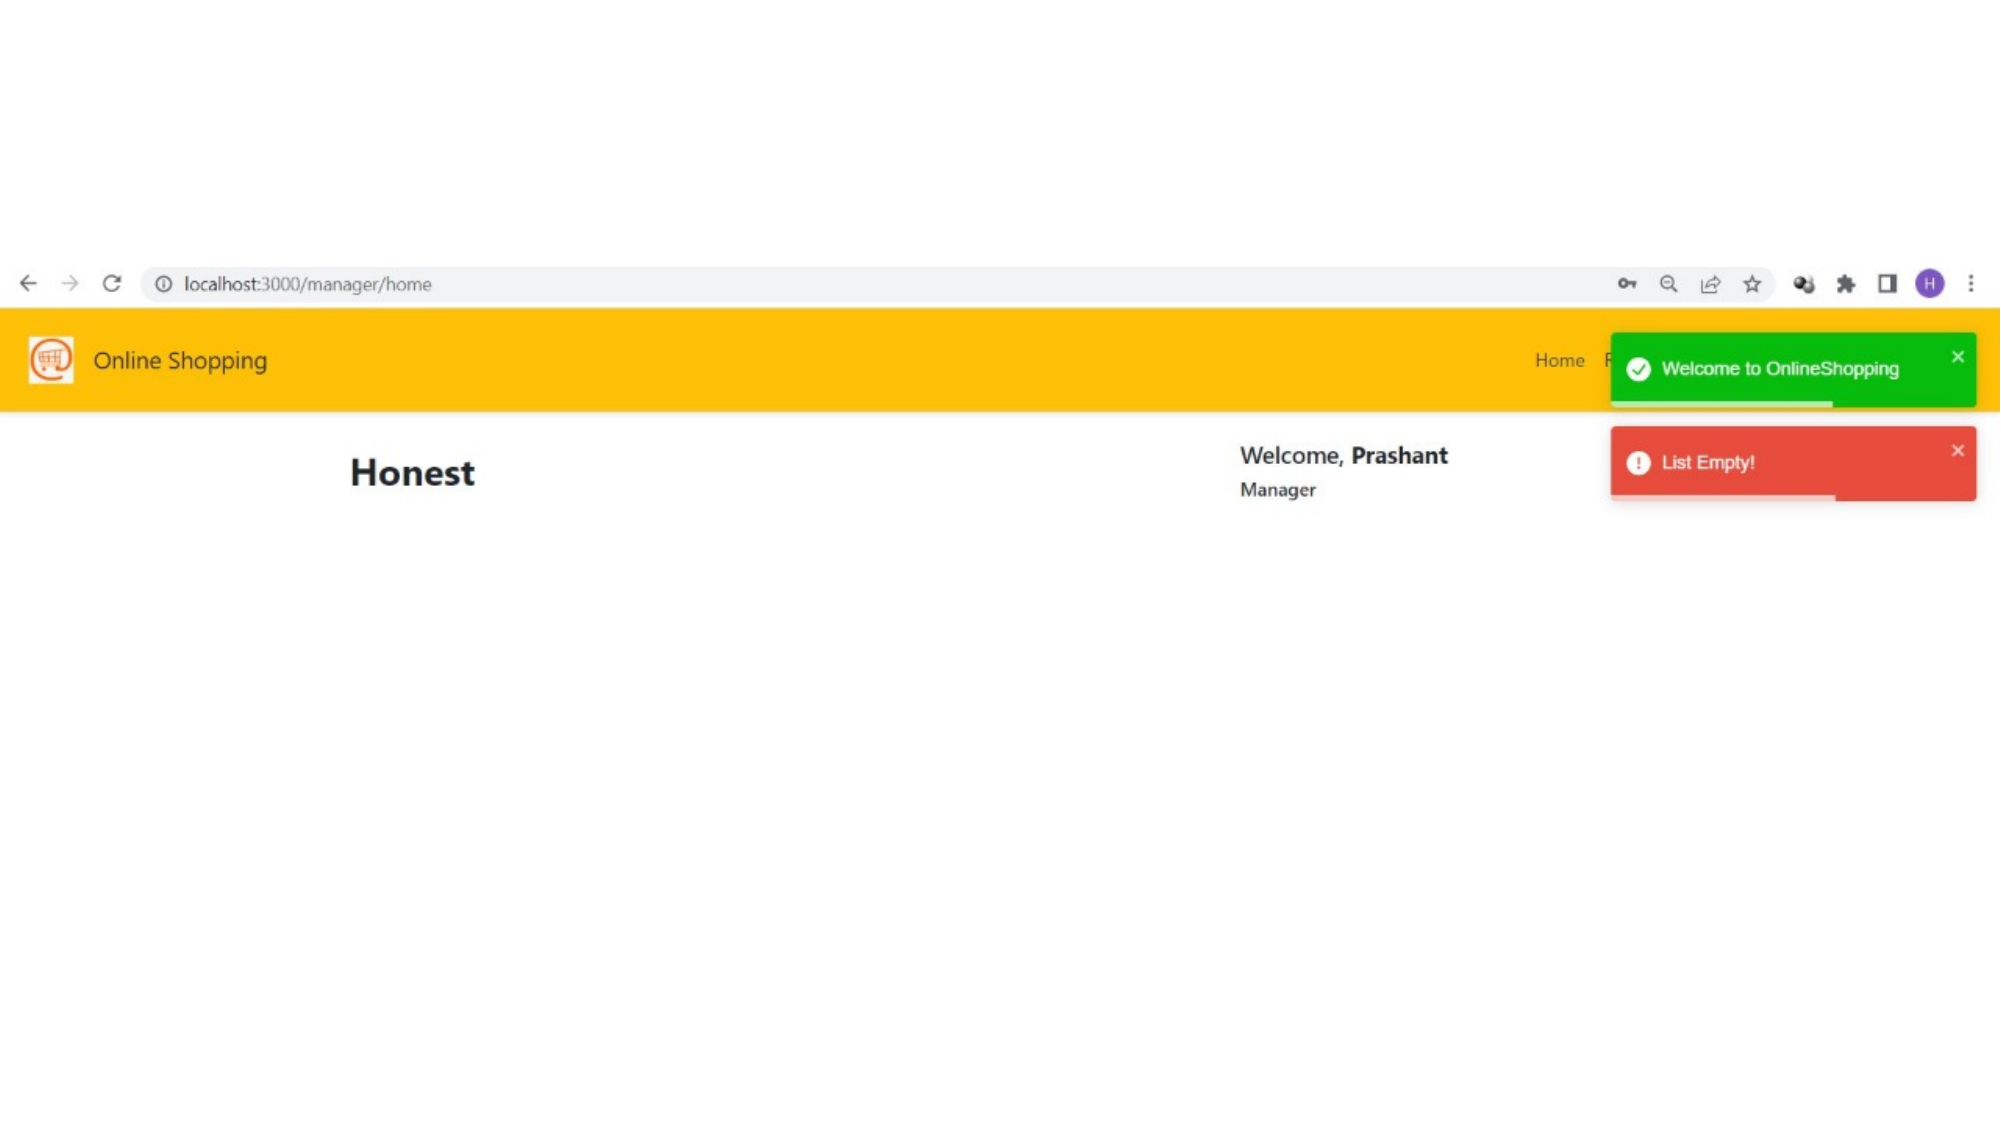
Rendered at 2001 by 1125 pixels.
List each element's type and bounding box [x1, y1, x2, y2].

picture [0, 267, 2000, 858]
